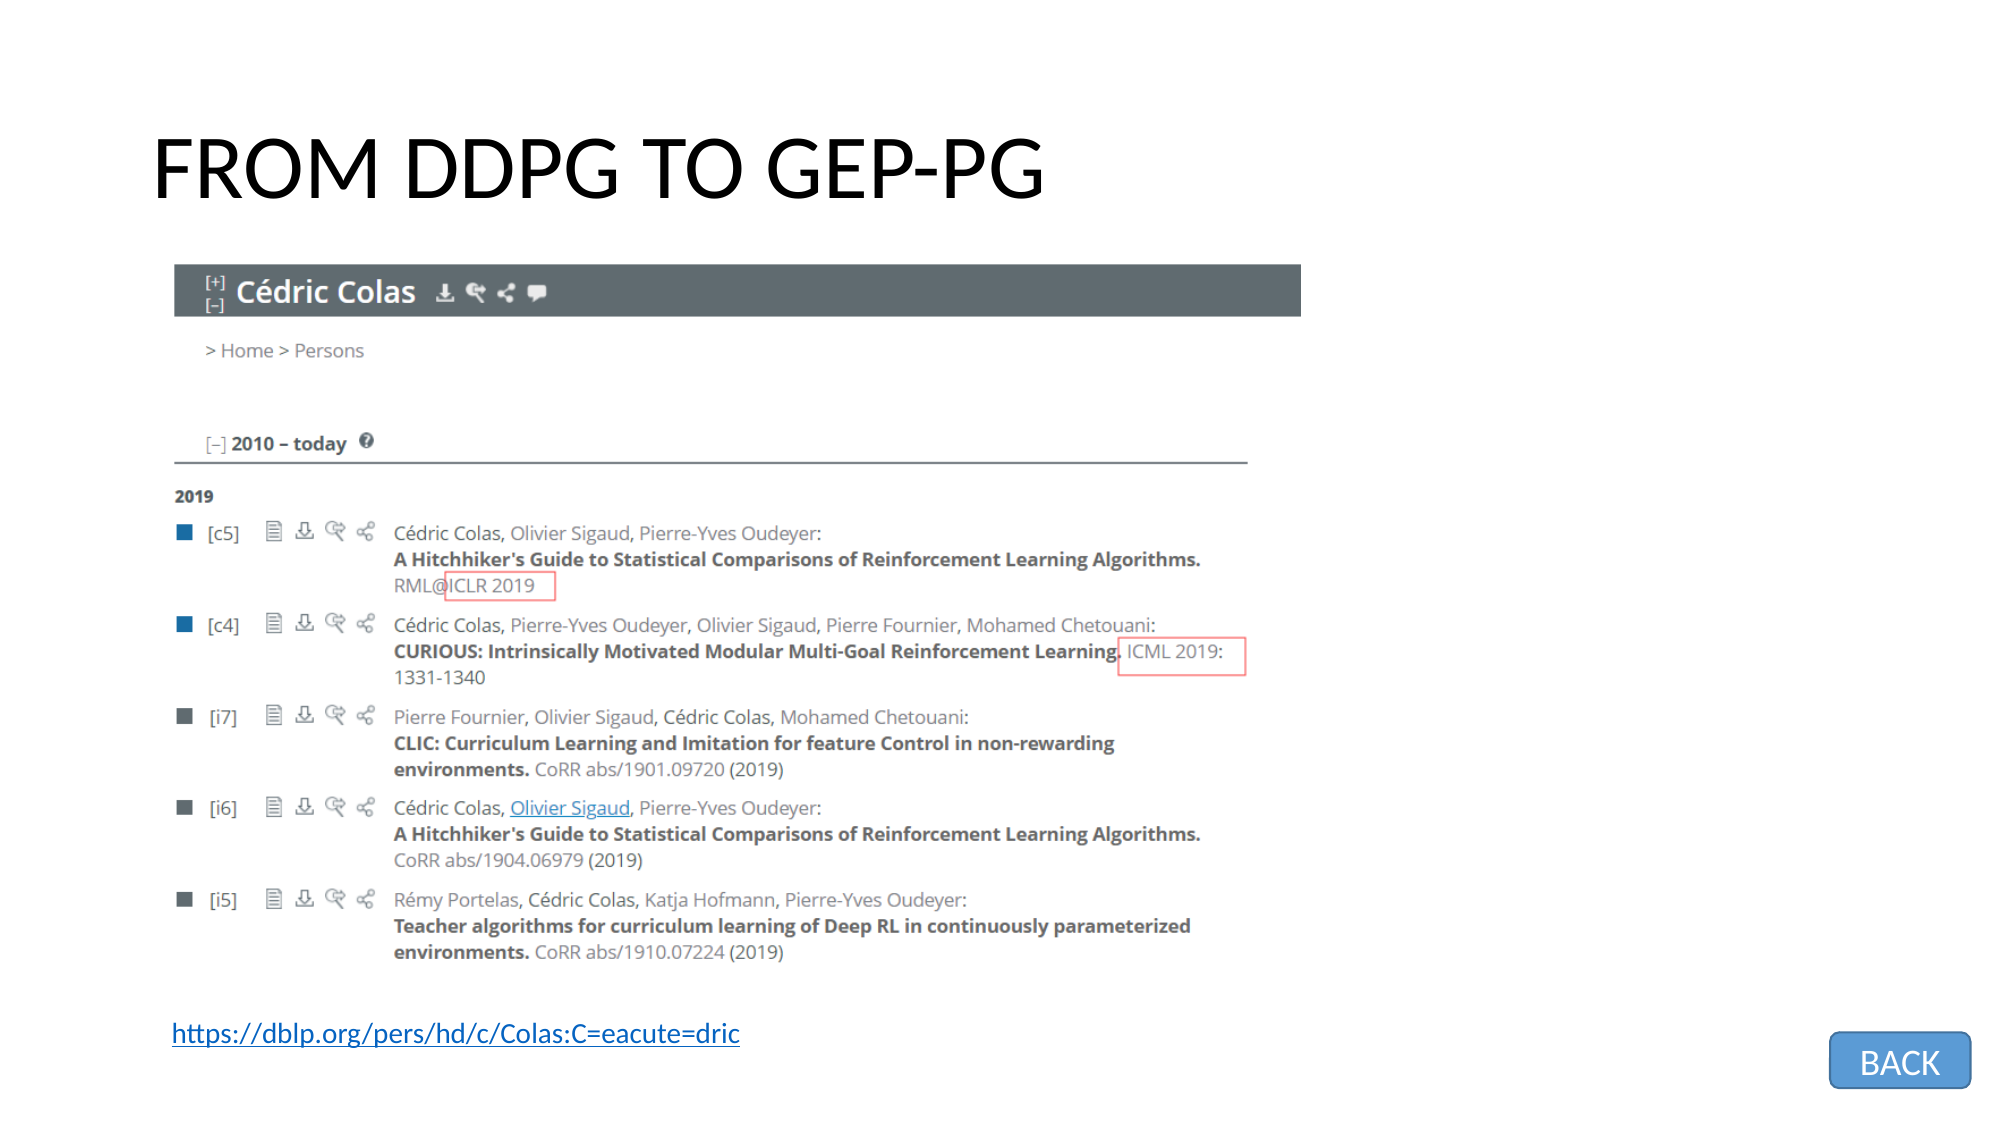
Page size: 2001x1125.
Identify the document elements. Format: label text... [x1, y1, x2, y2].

picture [137, 244, 1301, 976]
text_box BACK [1828, 1031, 1972, 1090]
text_box https://dblp.org/pers/hd/c/Colas:C=eacute=dric [156, 1007, 971, 1057]
text_box FROM DDPG TO GEP-PG [137, 59, 1209, 244]
